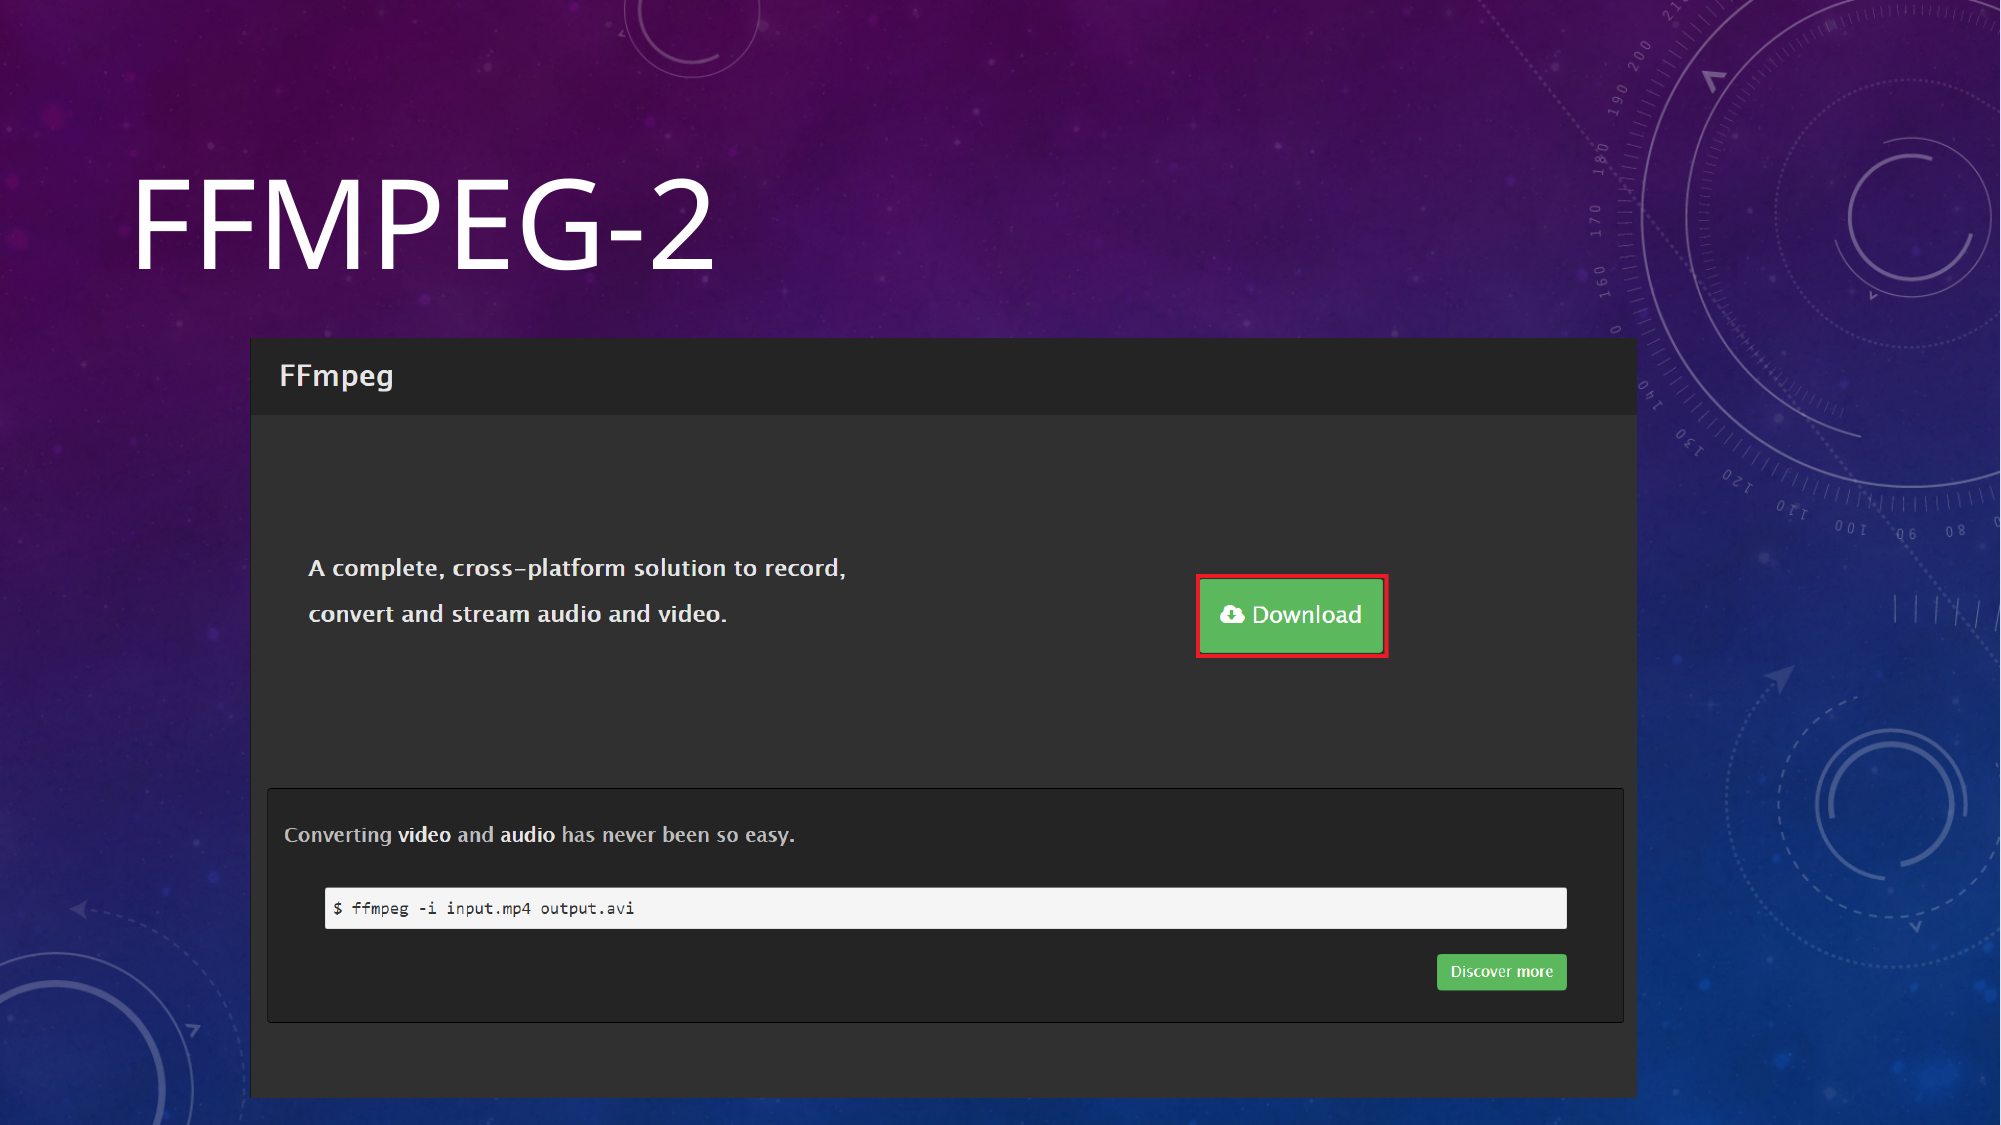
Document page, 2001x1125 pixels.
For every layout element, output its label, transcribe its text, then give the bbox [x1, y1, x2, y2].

picture [0, 0, 2001, 1125]
title ffmpeg-2 [112, 99, 1775, 339]
